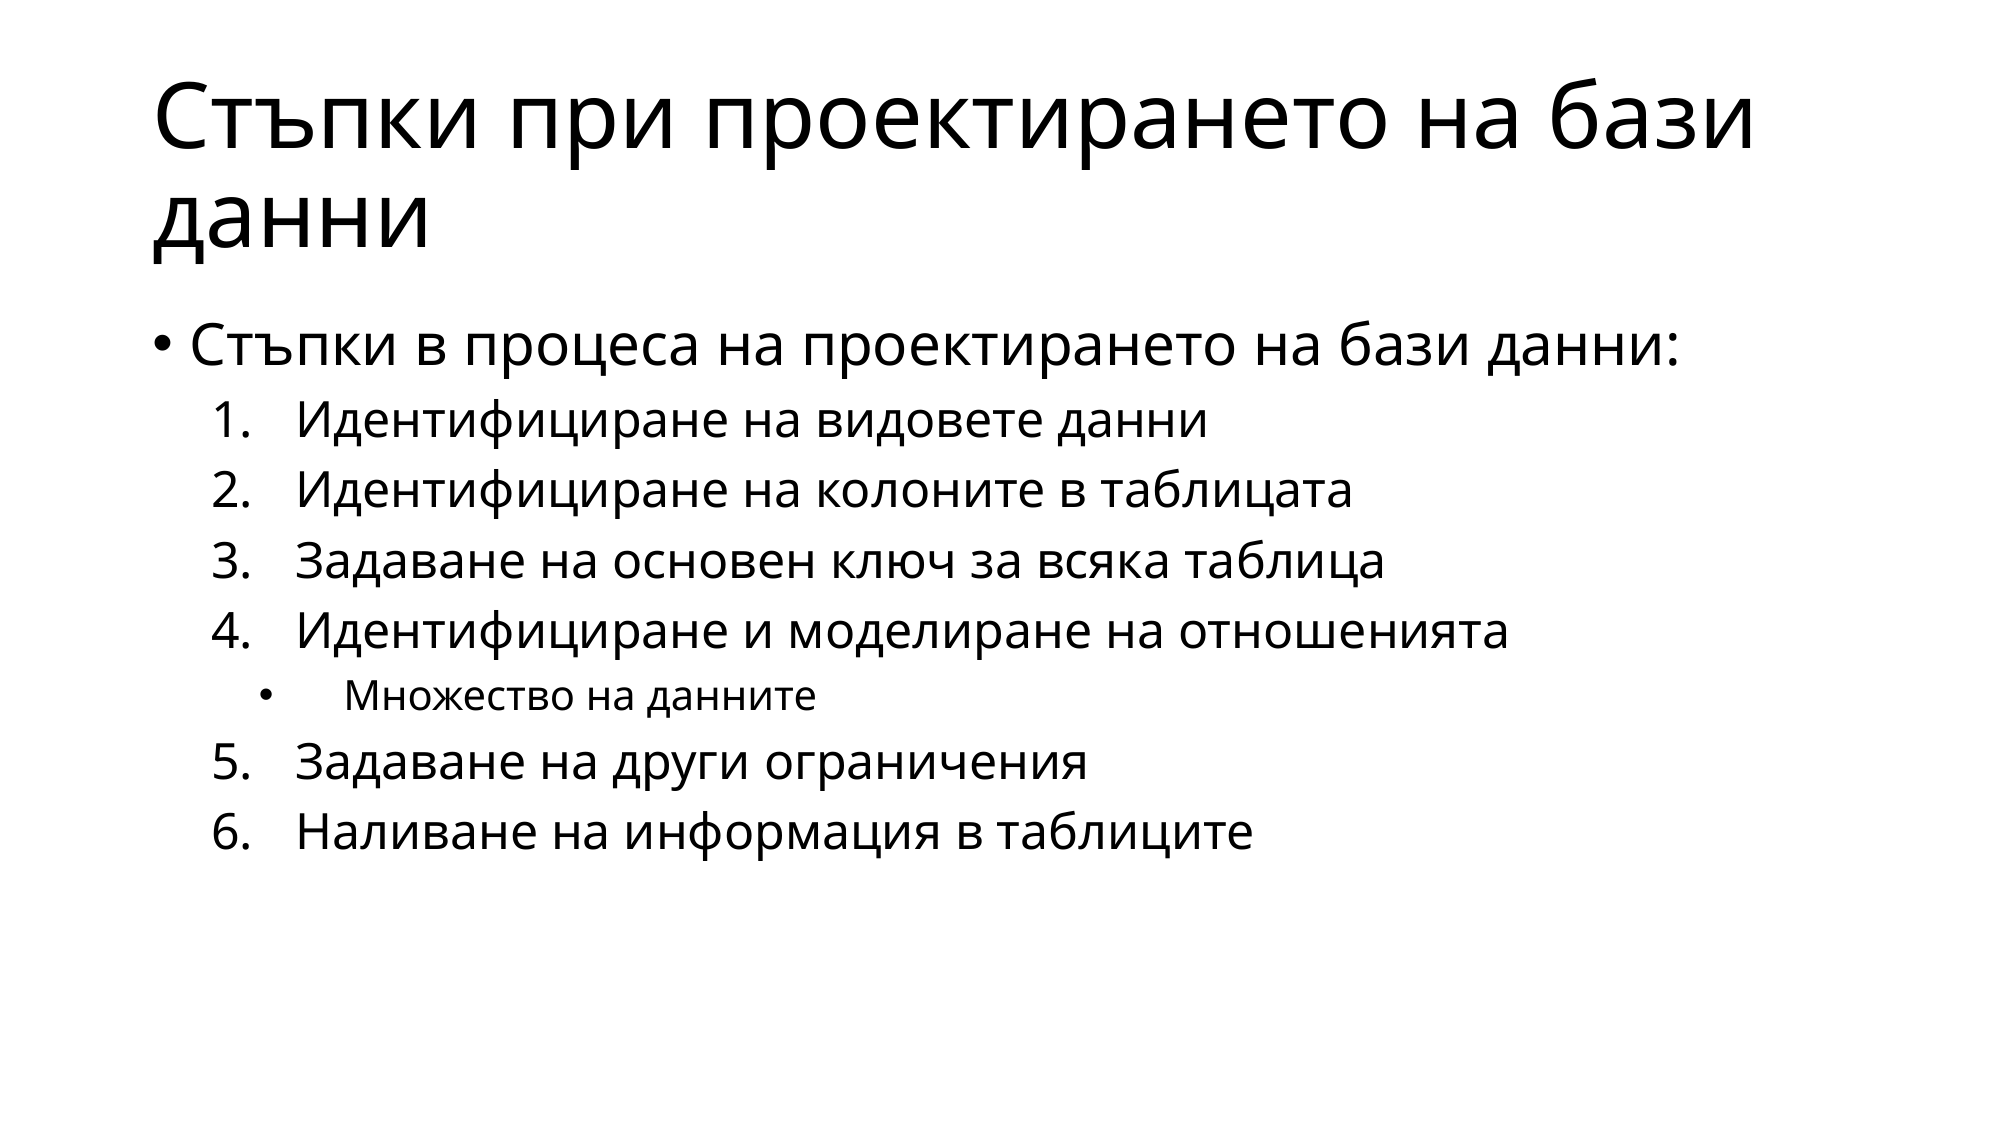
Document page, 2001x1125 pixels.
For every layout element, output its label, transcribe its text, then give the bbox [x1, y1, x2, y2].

list Стъпки в процеса на проектирането на бази данни: Идентифициране на видовете данни Идентифициране на колоните в таблицата Задаване на основен ключ за всяка таблица Идентифициране и моделиране на отношенията Множество на данните Задаване на други ограничения Наливане на информация в таблиците [137, 299, 1863, 1014]
title Стъпки при проектирането на бази данни [137, 59, 1863, 278]
